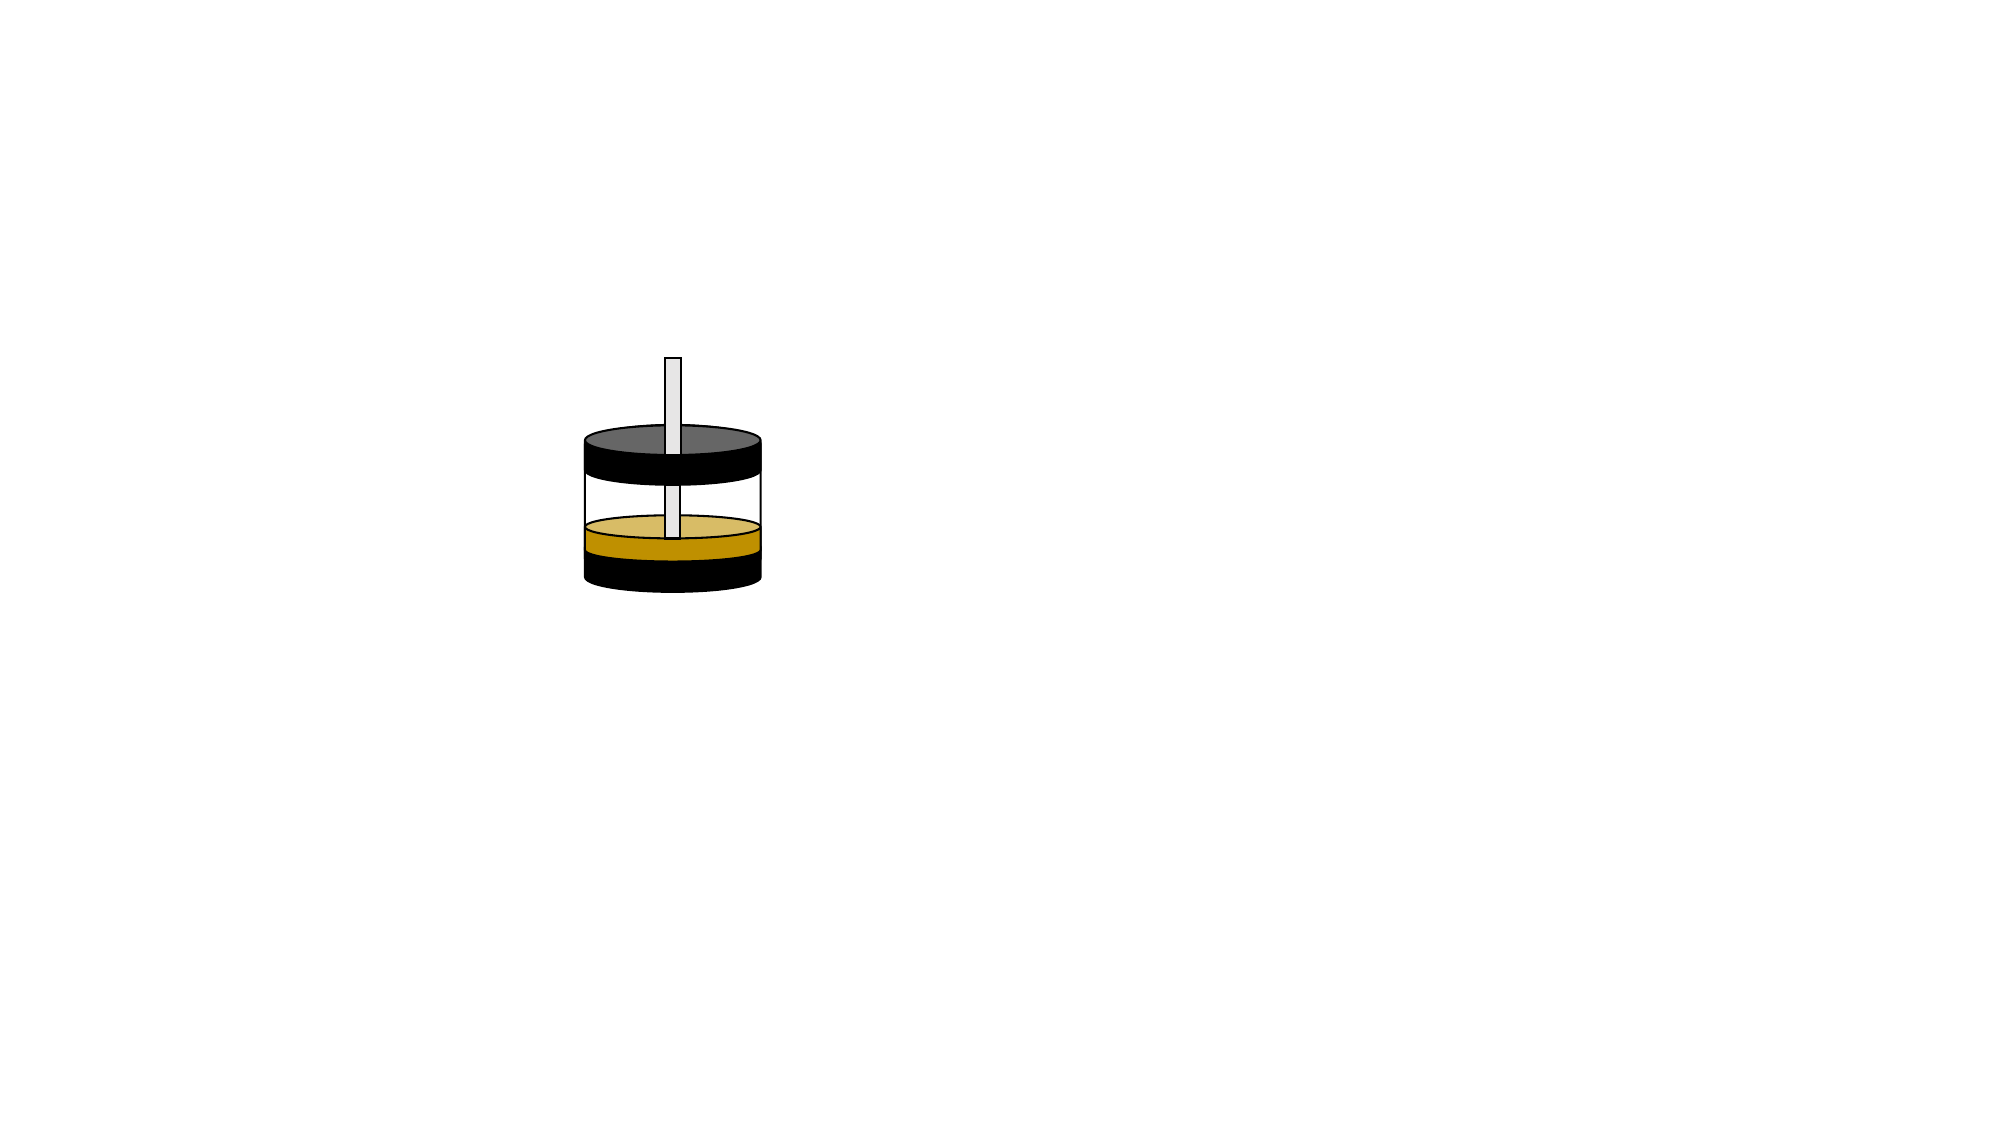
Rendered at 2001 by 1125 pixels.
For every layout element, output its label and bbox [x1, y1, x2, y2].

text_box [583, 551, 762, 593]
text_box [681, 472, 762, 525]
text_box [583, 471, 664, 526]
text_box [583, 424, 762, 486]
text_box [664, 357, 682, 456]
text_box [664, 486, 681, 540]
text_box [583, 514, 762, 563]
